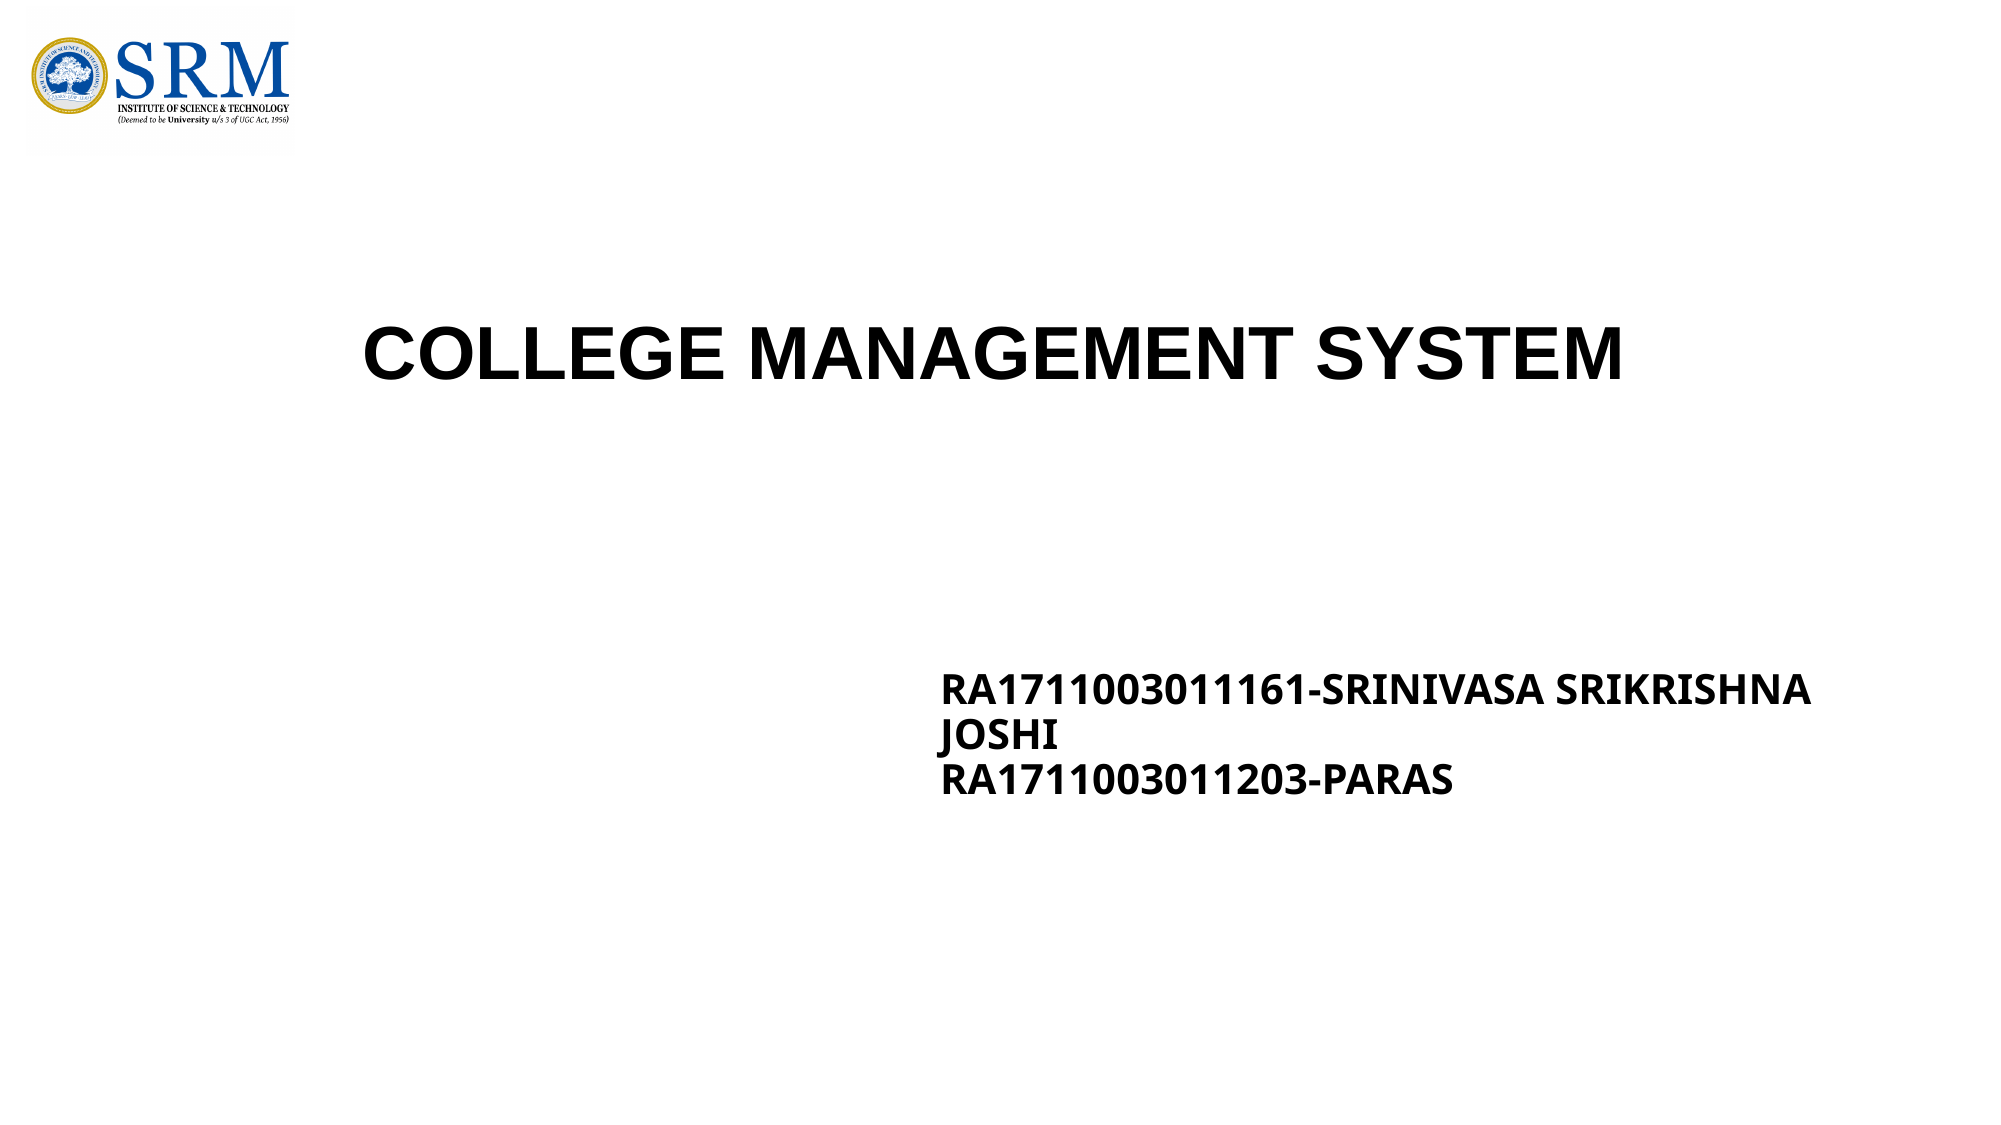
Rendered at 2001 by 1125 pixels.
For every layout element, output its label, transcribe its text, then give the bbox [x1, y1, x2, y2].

subtitle COLLEGE MANAGEMENT SYSTEM [244, 307, 1745, 457]
picture [26, 6, 295, 156]
title RA1711003011161-SRINIVASA SRIKRISHNA JOSHI RA1711003011203-PARAS [925, 618, 1926, 811]
